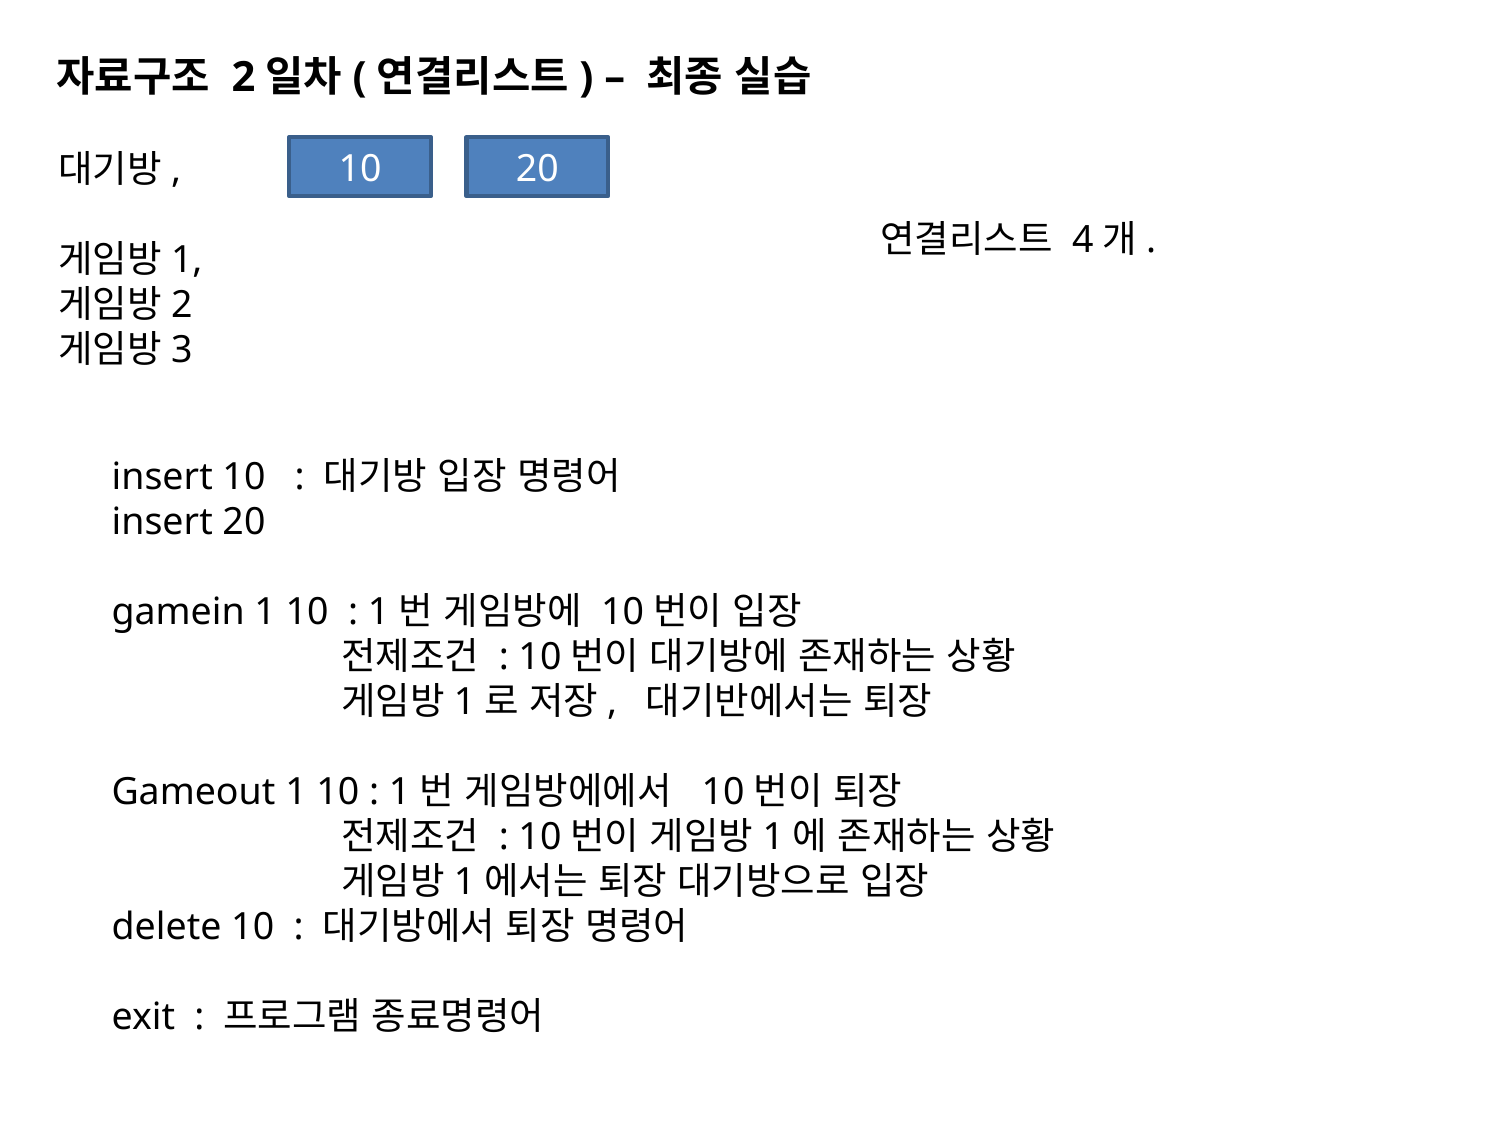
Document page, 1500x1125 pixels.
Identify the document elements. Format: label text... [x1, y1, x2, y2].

text_box 연결리스트 4개. [865, 208, 1171, 268]
text_box 10 [287, 135, 433, 198]
text_box 자료구조 2일차(연결리스트) – 최종 실습 [41, 42, 1022, 108]
text_box insert 10 : 대기방 입장 명령어 insert 20 gamein 1 10 : 1번 게임방에 10번이 입장 전제조건 : 10번이 대기방에 존재하는 상황 게임방1로 저장, 대기반에서는 퇴장 Gameout 1 10 : 1번 게임방에에서 10번이 퇴장 전제조건 : 10번이 게임방1에 존재하는 상황 게임방1에서는 퇴장 대기방으로 입장 delete 10 : 대기방에서 퇴장 명령어 exit : 프로그램 종료명령어 [96, 444, 1183, 1045]
text_box 대기방, 게임방1, 게임방2 게임방3 [43, 137, 330, 377]
text_box 20 [464, 135, 610, 198]
